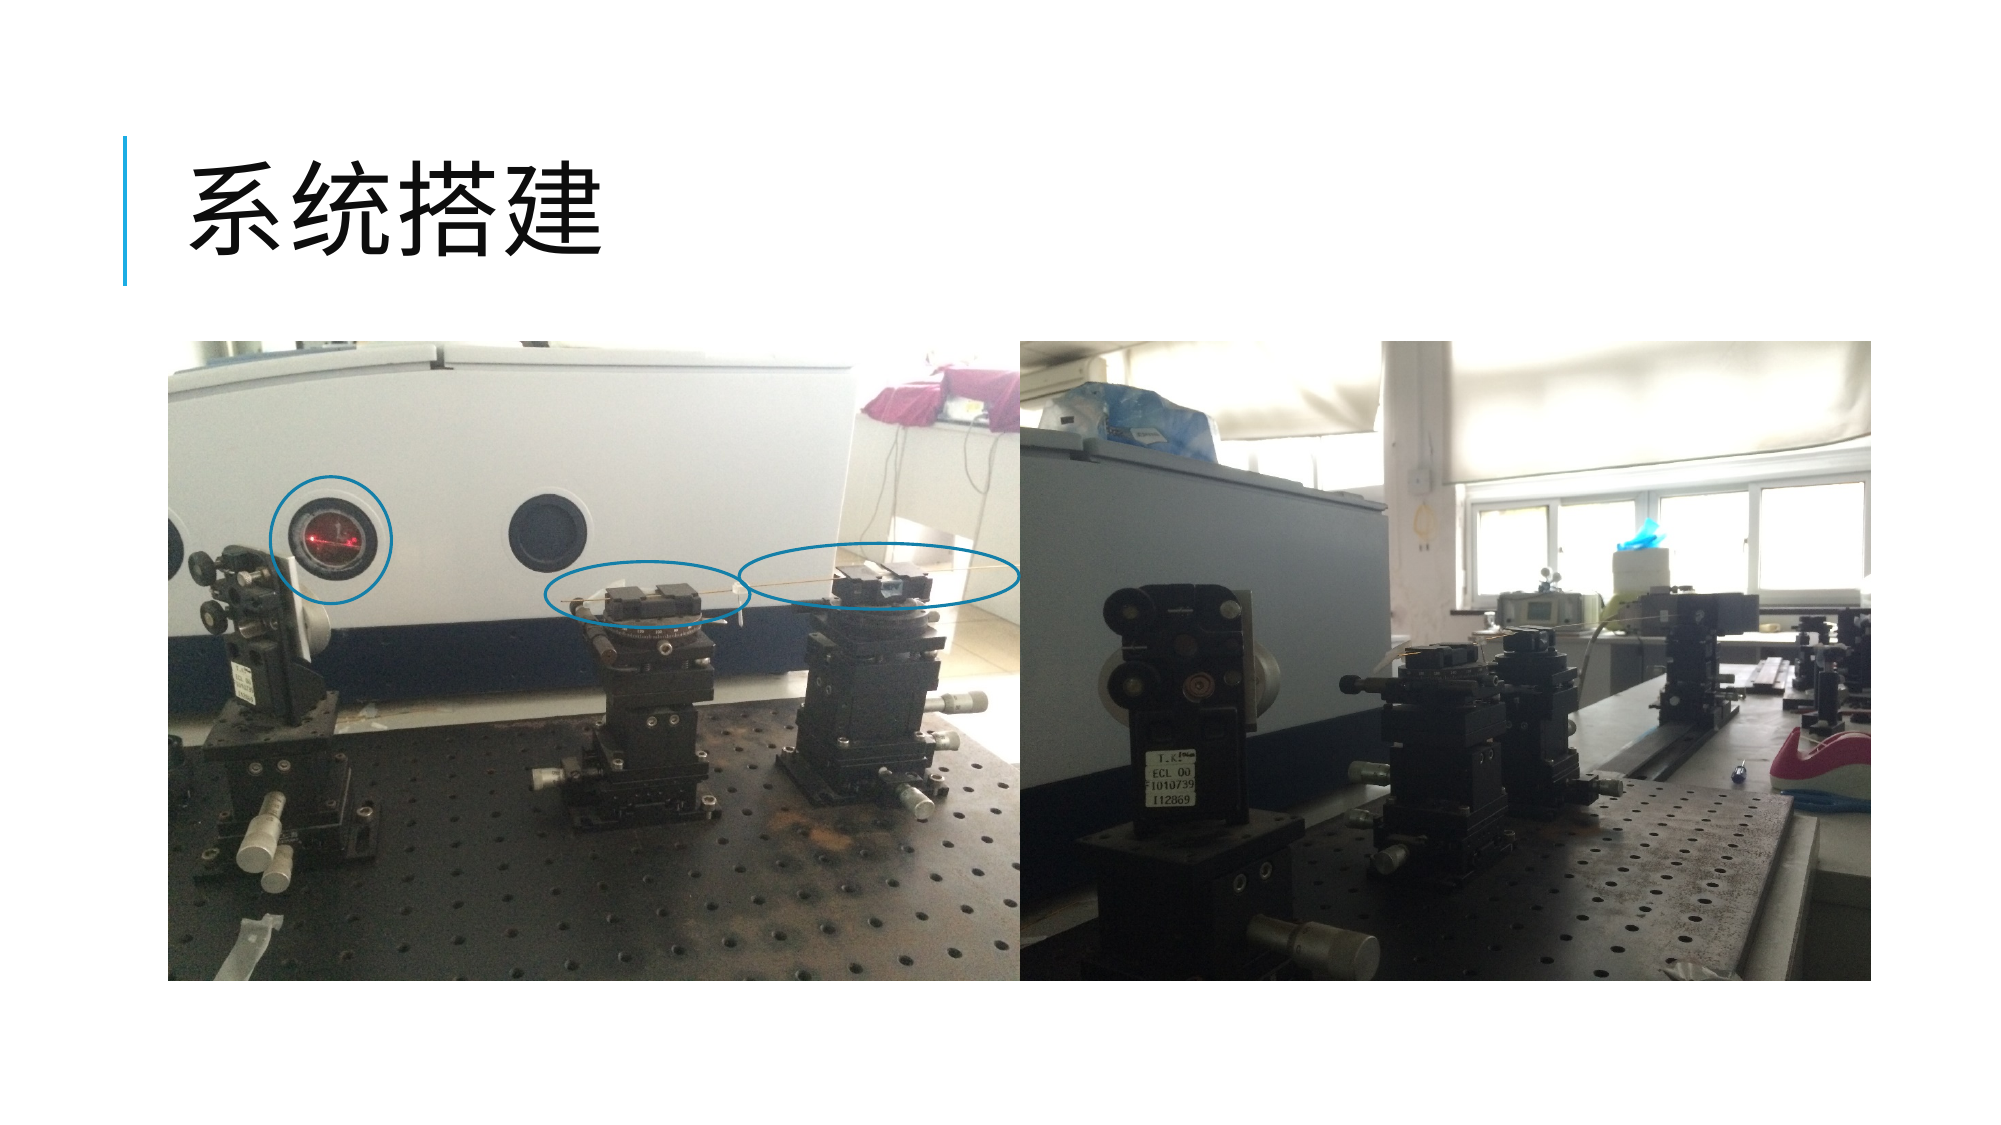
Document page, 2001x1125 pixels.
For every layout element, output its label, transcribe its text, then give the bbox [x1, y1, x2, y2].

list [1025, 341, 1871, 981]
picture [167, 341, 1020, 981]
title 系统搭建 [168, 96, 1763, 337]
